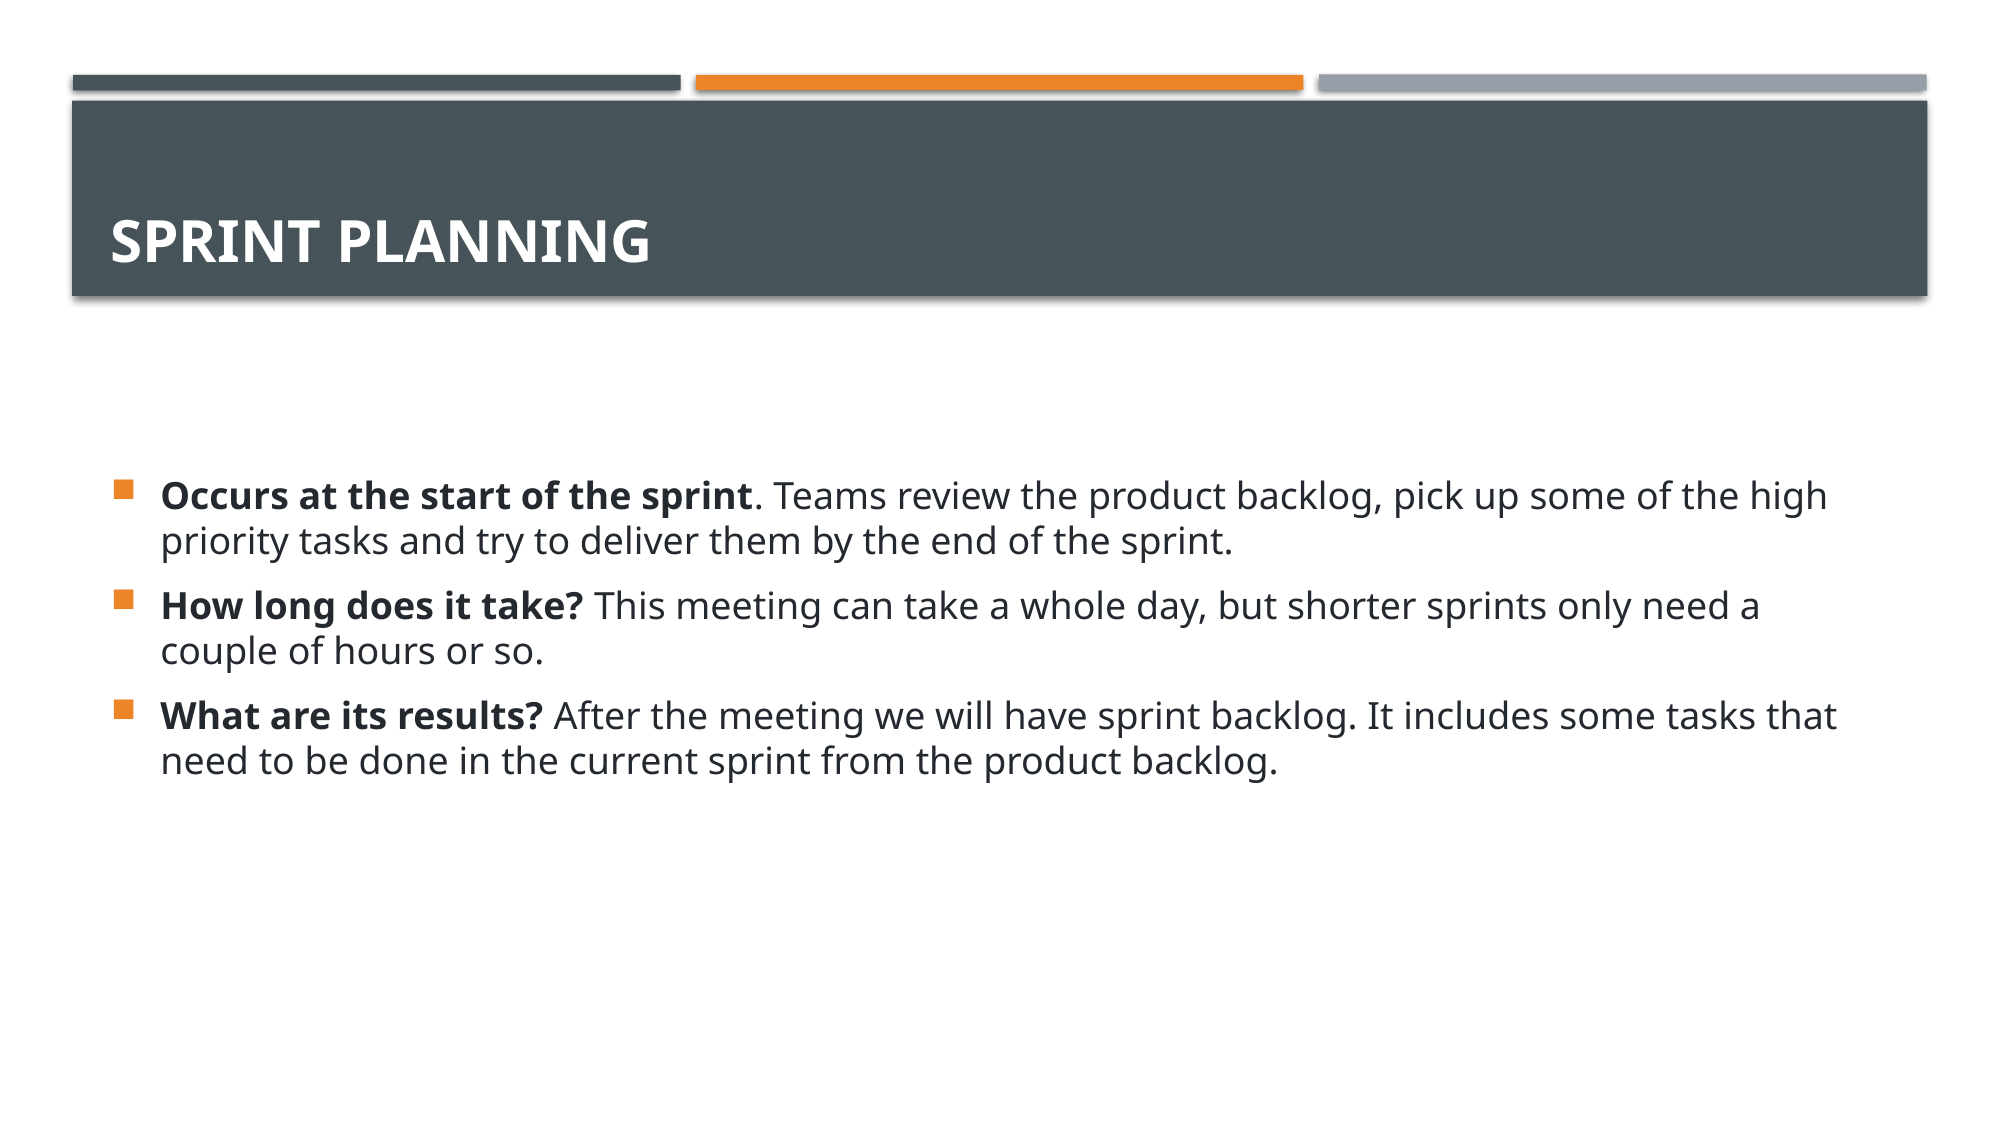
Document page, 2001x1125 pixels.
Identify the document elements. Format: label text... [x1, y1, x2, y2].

title Sprint planning [95, 115, 1905, 282]
list Occurs at the start of the sprint. Teams review the product backlog, pick up some of the high priority tasks and try to deliver them by the end of the sprint. How long does it take? This meeting can take a whole day, but shorter sprints only need a couple of hours or so. What are its results? After the meeting we will have sprint backlog. It includes some tasks that need to be done in the current sprint from the product backlog. [95, 357, 1905, 962]
